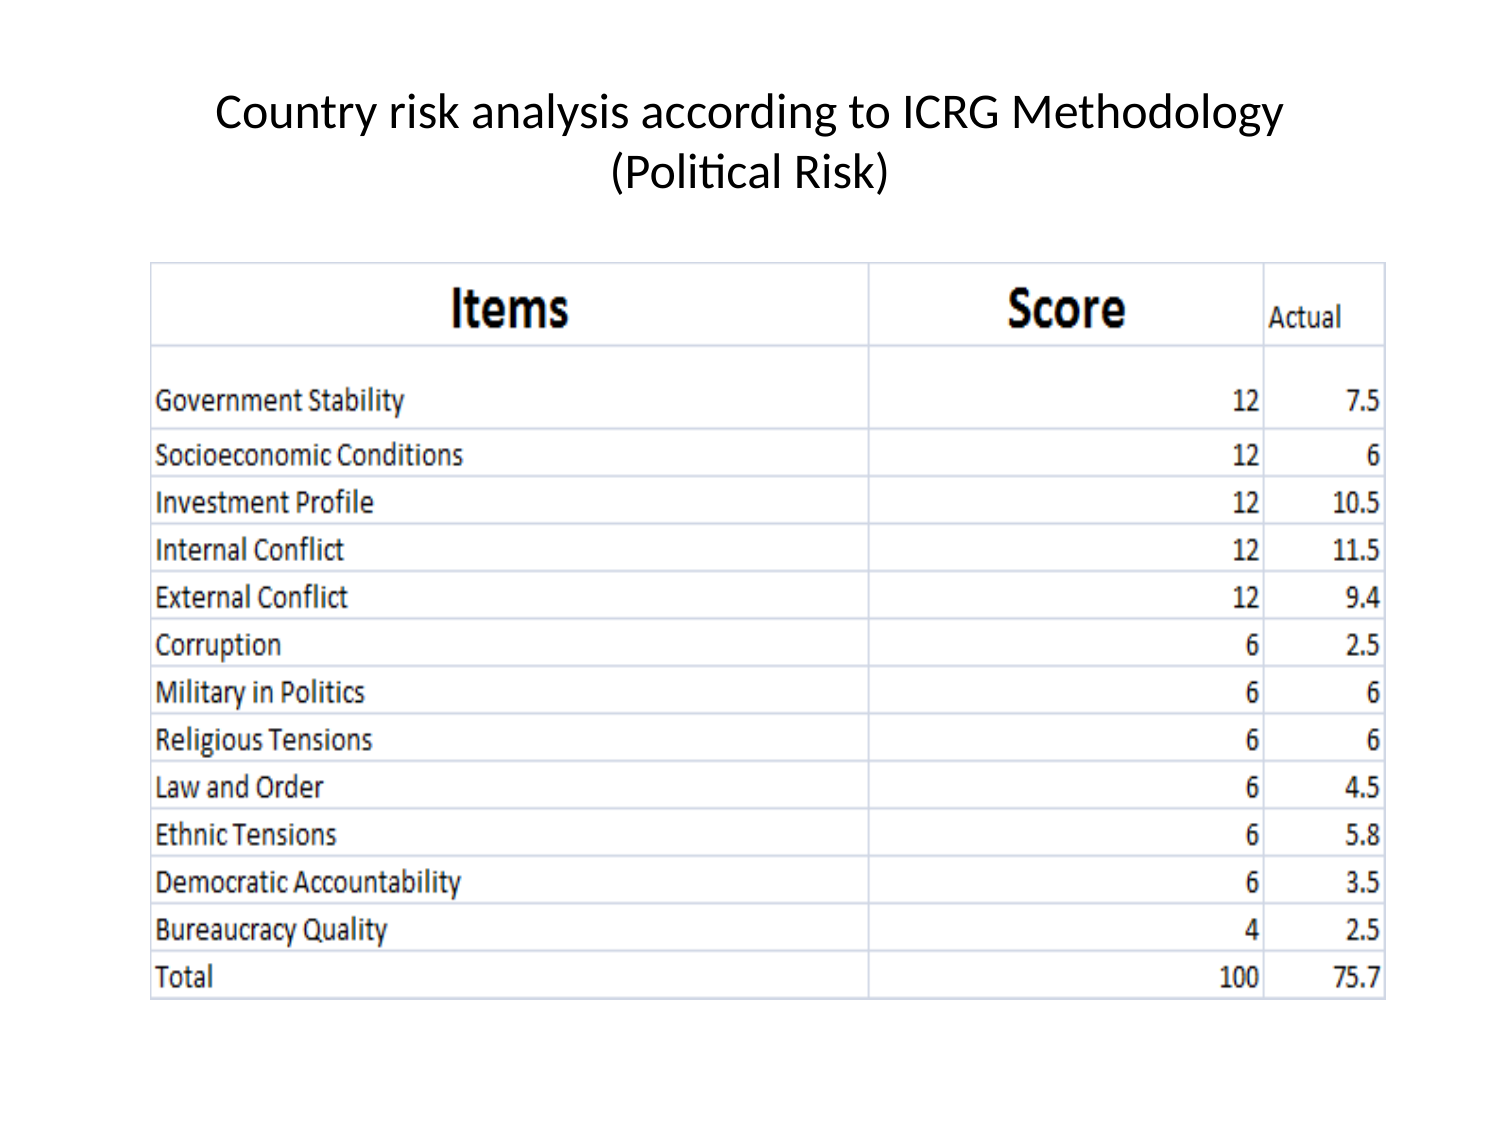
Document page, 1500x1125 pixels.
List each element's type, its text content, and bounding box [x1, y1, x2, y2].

title Country risk analysis according to ICRG Methodology (Political Risk) [75, 45, 1425, 233]
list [149, 262, 1386, 1001]
